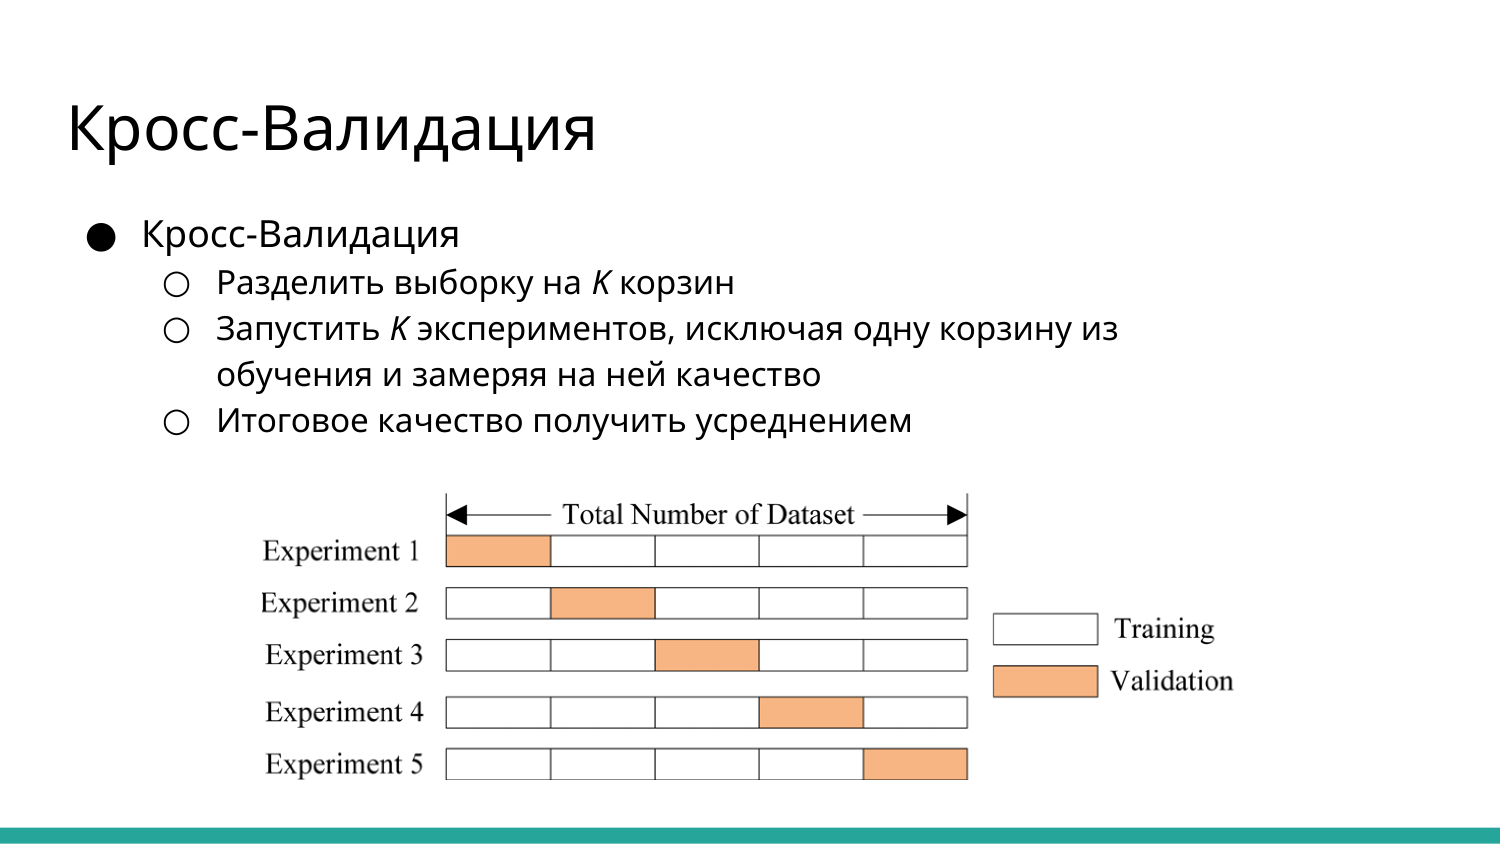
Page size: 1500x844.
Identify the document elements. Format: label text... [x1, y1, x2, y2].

list Кросс-Валидация Разделить выборку на K корзин Запустить K экспериментов, исключая одну корзину из обучения и замеряя на ней качество Итоговое качество получить усреднением [51, 188, 1162, 437]
picture [262, 490, 1238, 780]
title Кросс-Валидация [51, 72, 1449, 174]
